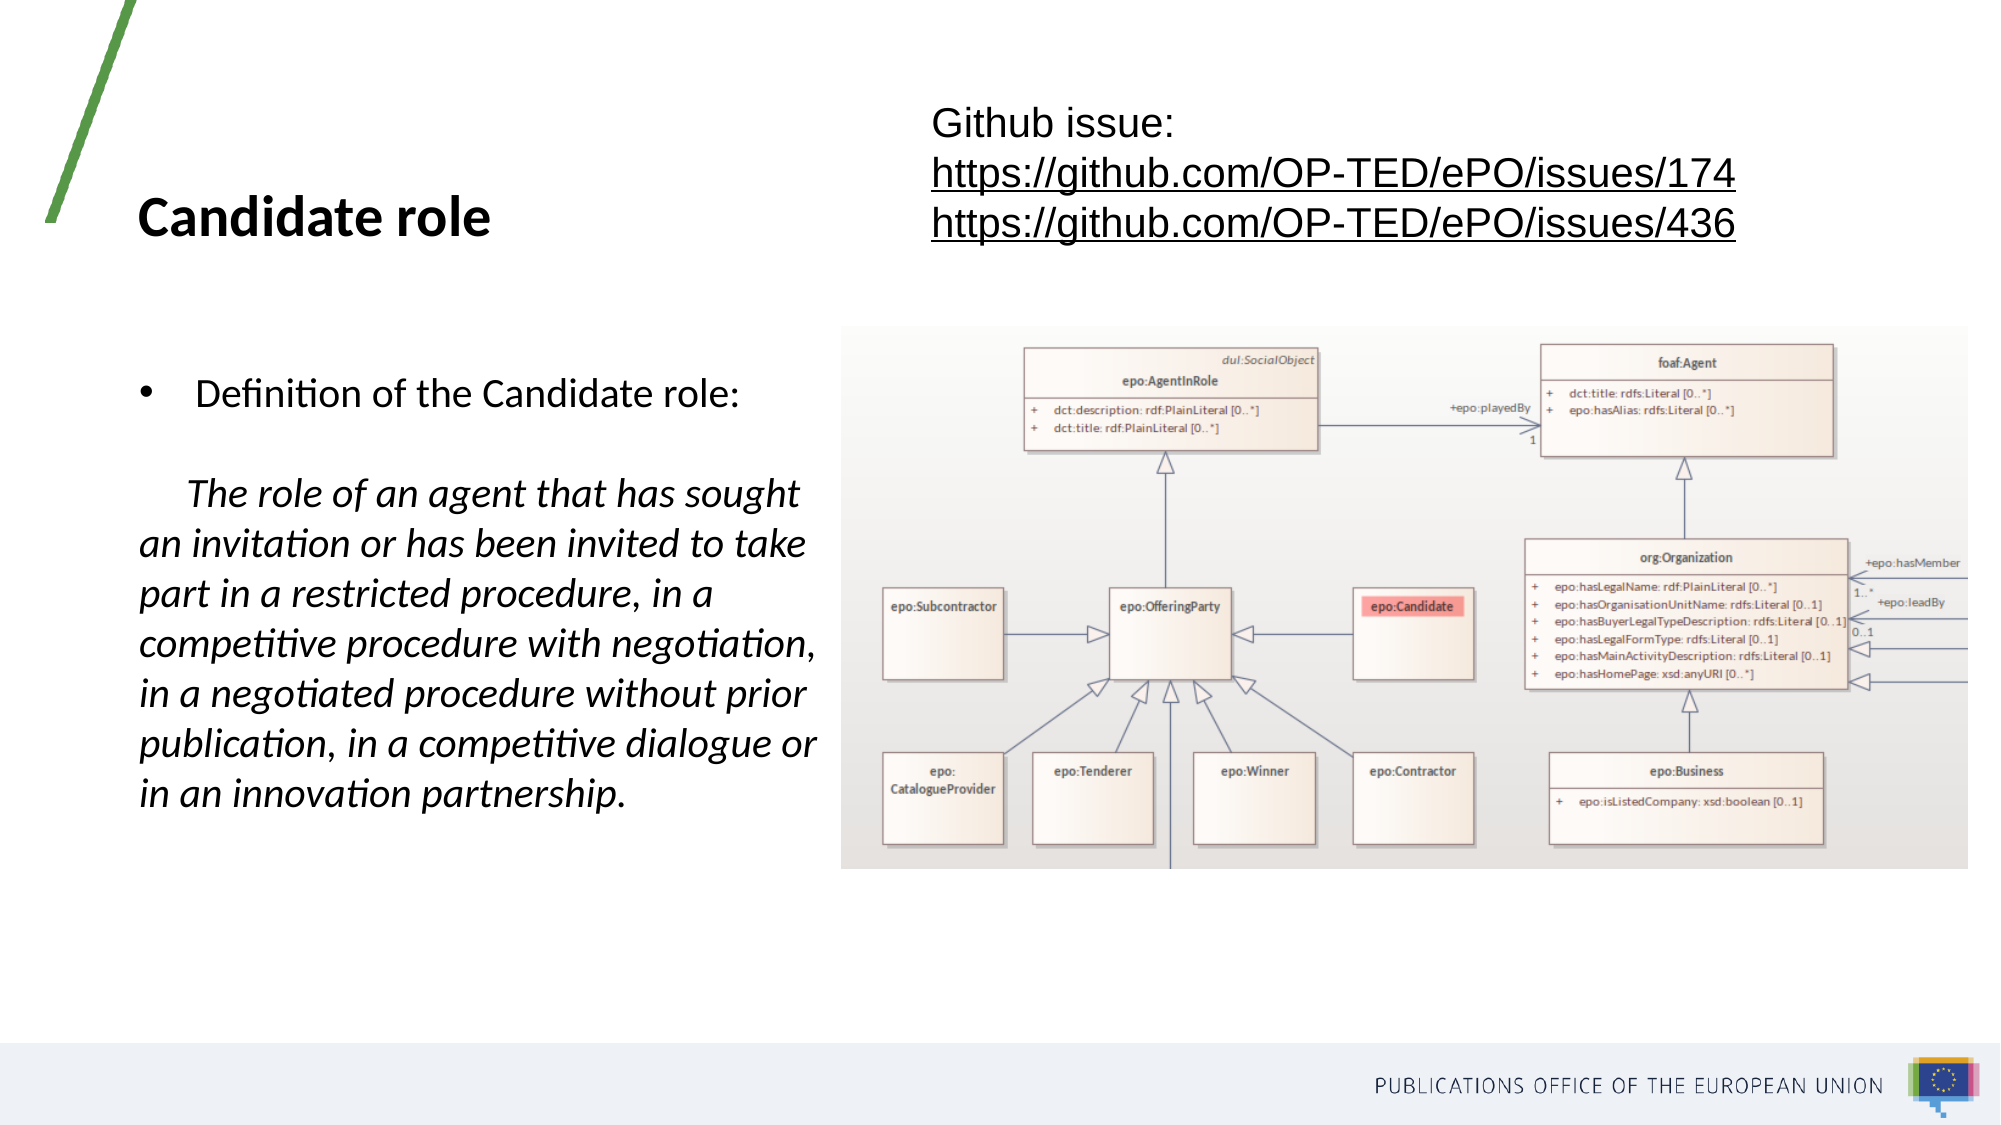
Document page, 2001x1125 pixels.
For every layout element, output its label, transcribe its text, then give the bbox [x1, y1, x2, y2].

picture [0, 0, 2001, 1125]
text_box Definition of the Candidate role: The role of an agent that has sought an invitation or has been invited to take part in a restricted procedure, in a competitive procedure with negotiation, in a negotiated procedure without prior publication, in a competitive dialogue or in an innovation partnership. [139, 358, 835, 836]
text_box Candidate role [138, 31, 1861, 249]
text_box Github issue: https://github.com/OP-TED/ePO/issues/174 https://github.com/OP-TED/ePO/issues/436 [931, 87, 1862, 249]
